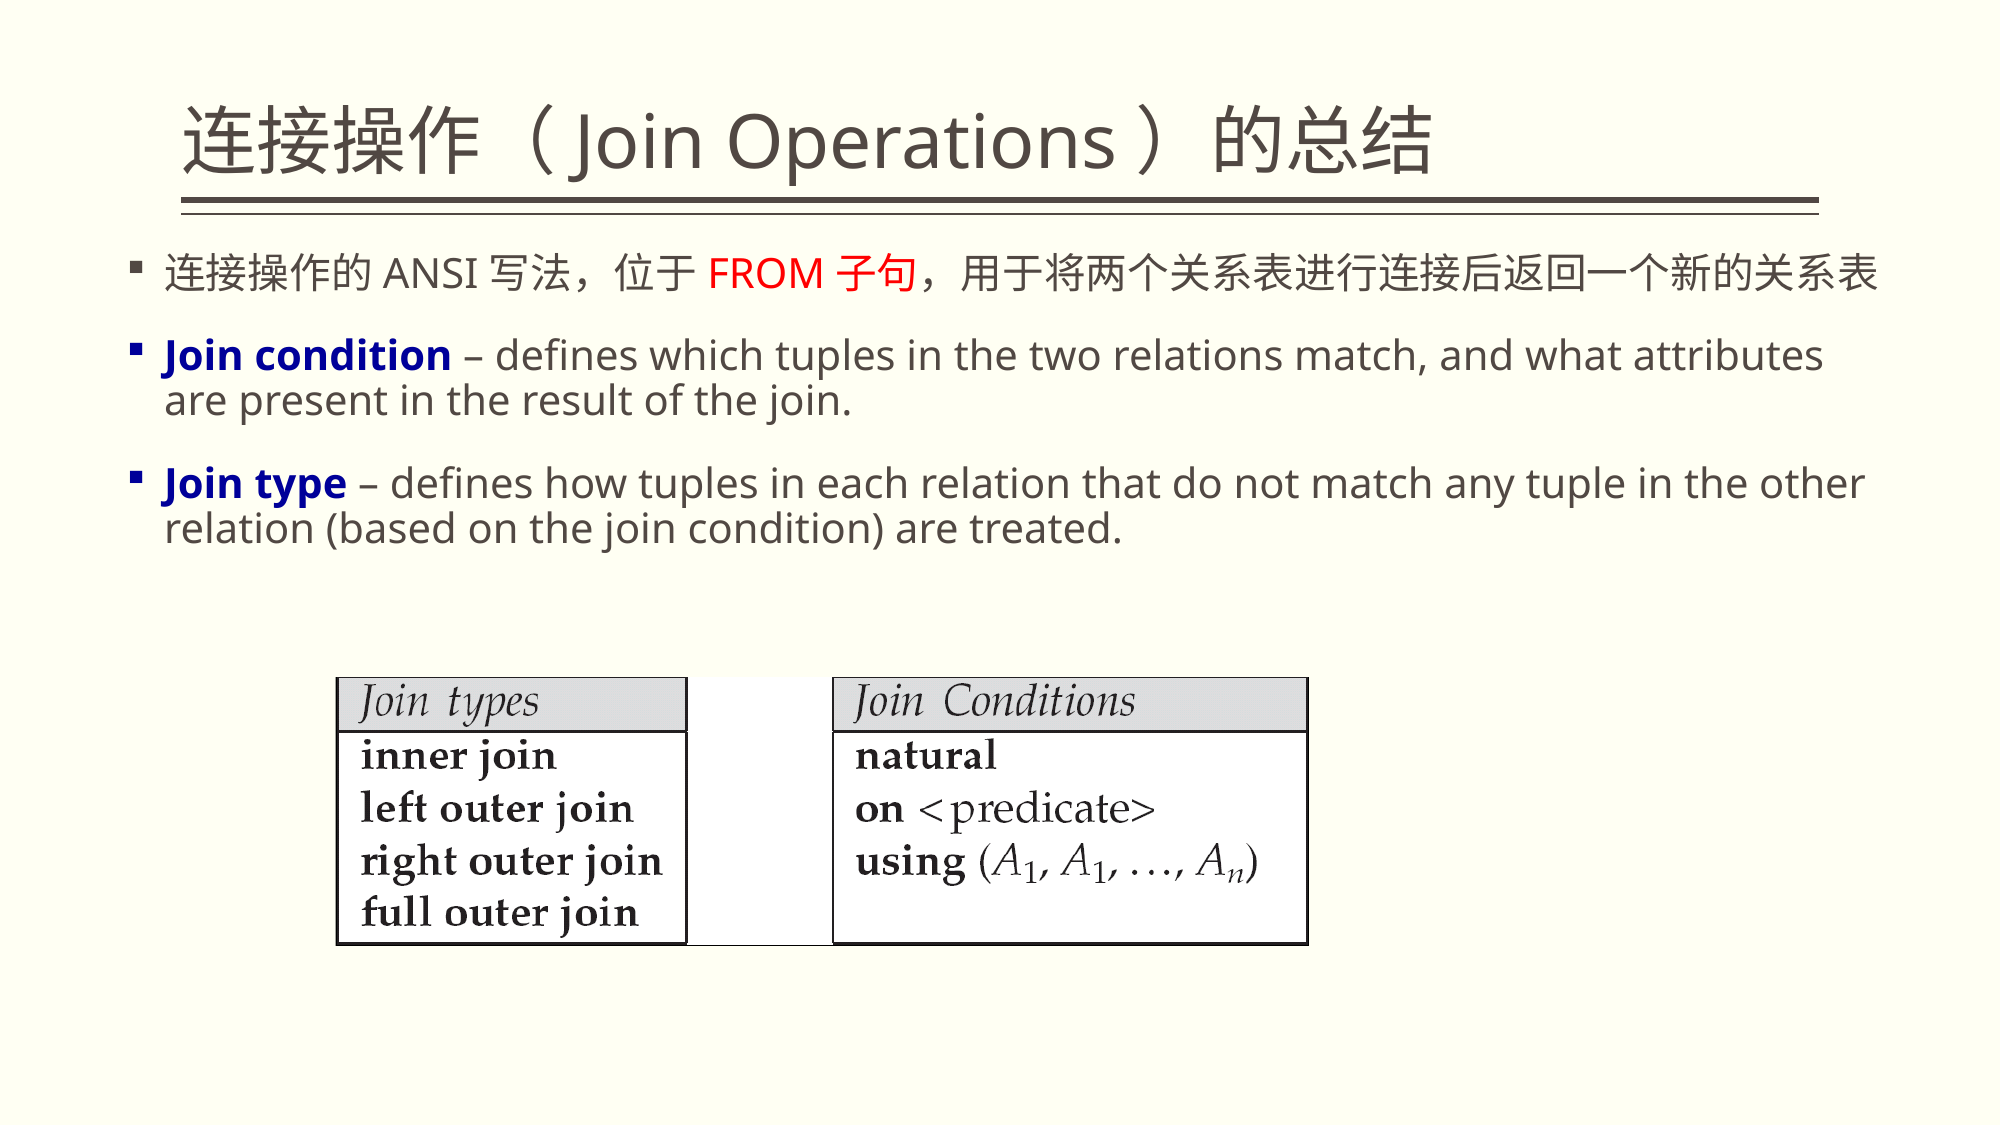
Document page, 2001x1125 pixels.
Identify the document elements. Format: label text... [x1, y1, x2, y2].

picture [335, 677, 1309, 946]
title 连接操作（Join Operations）的总结 [181, 12, 1819, 193]
list 连接操作的ANSI写法，位于FROM子句，用于将两个关系表进行连接后返回一个新的关系表 Join condition – defines which tuples in the two relations match, and what attributes are present in the result of the join. Join type – defines how tuples in each relation that do not match any tuple in the other relation (based on the join condition) are treated. [126, 244, 1889, 1113]
